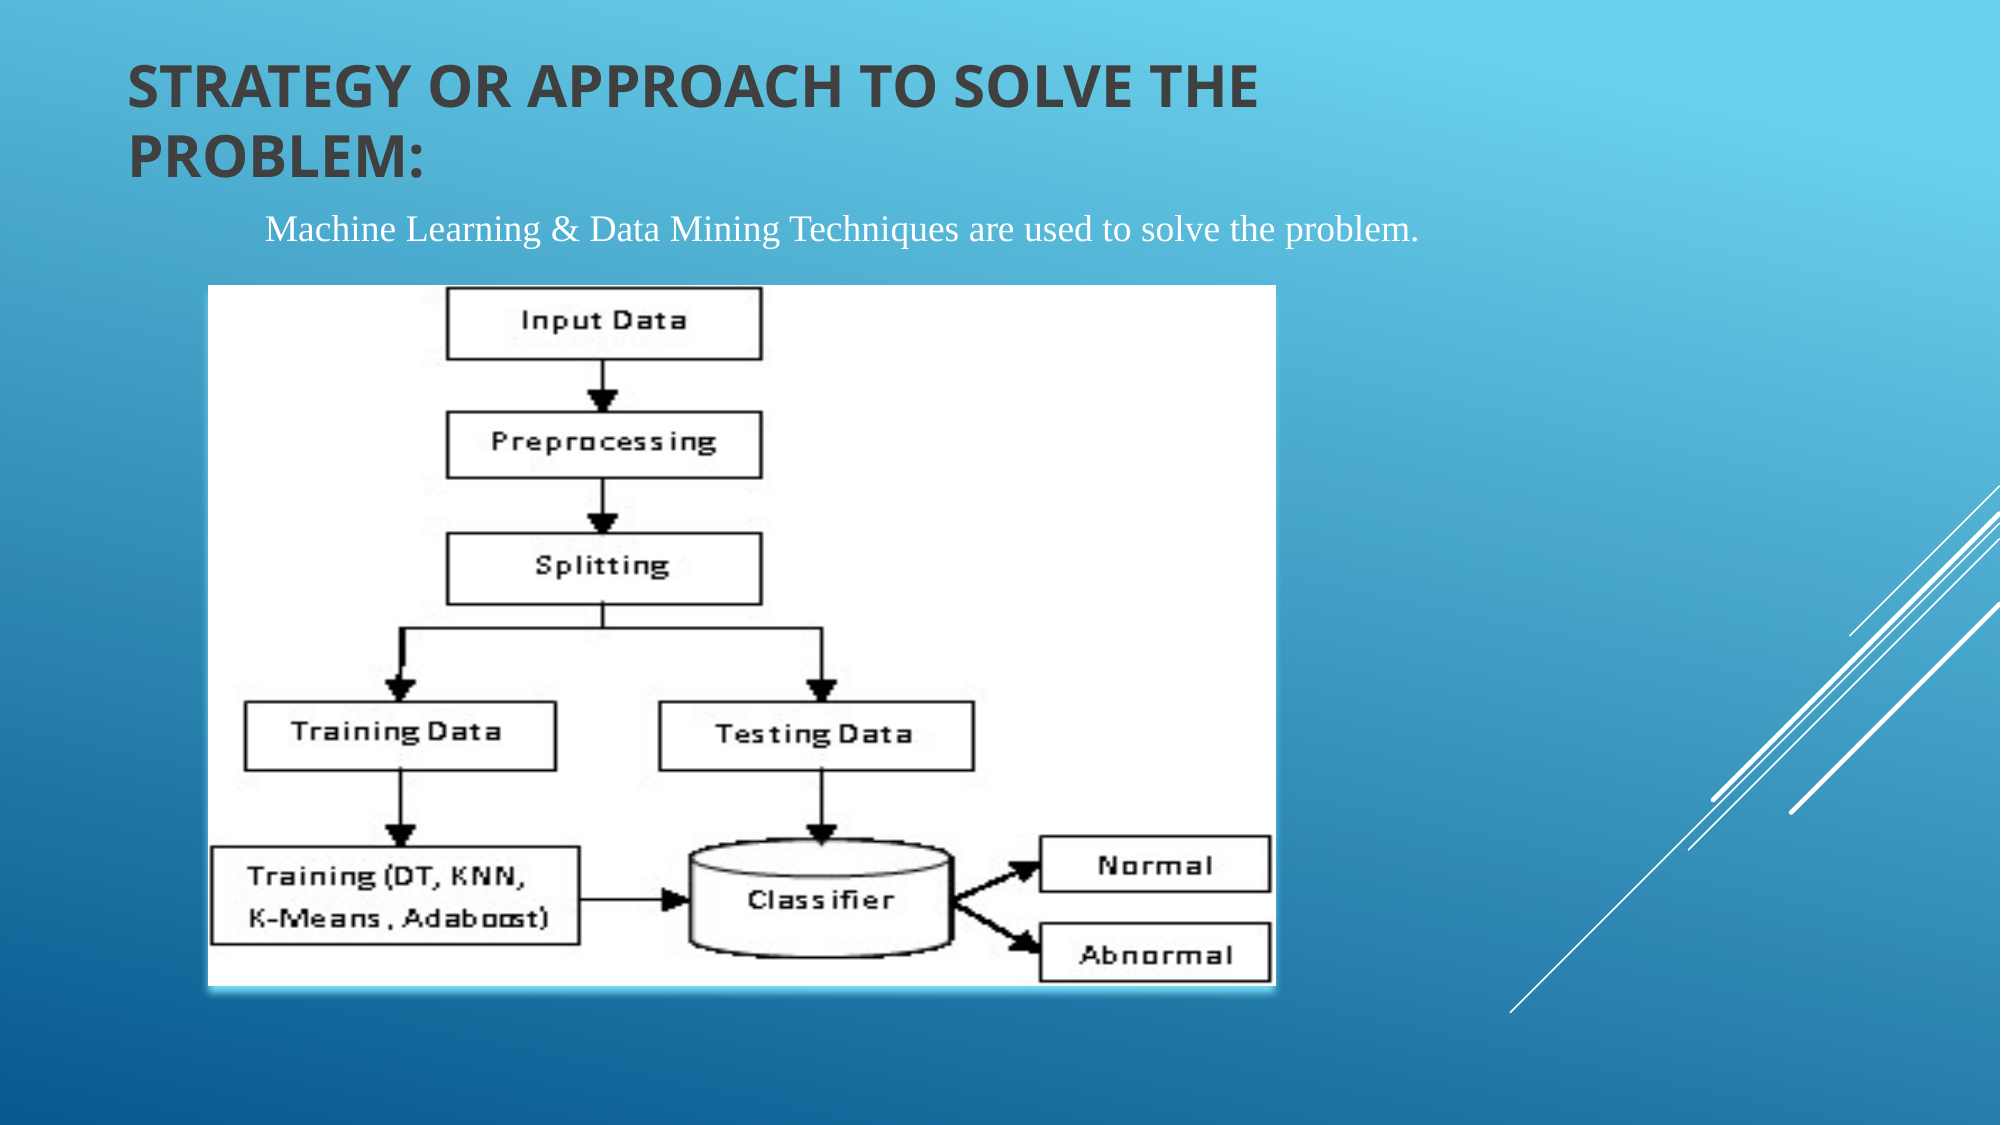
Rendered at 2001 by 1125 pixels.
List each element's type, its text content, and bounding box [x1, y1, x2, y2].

list Machine Learning & Data Mining Techniques are used to solve the problem. [99, 196, 1641, 1075]
picture [208, 285, 1276, 986]
title Strategy or approach to solve the problem: [112, 91, 1557, 196]
